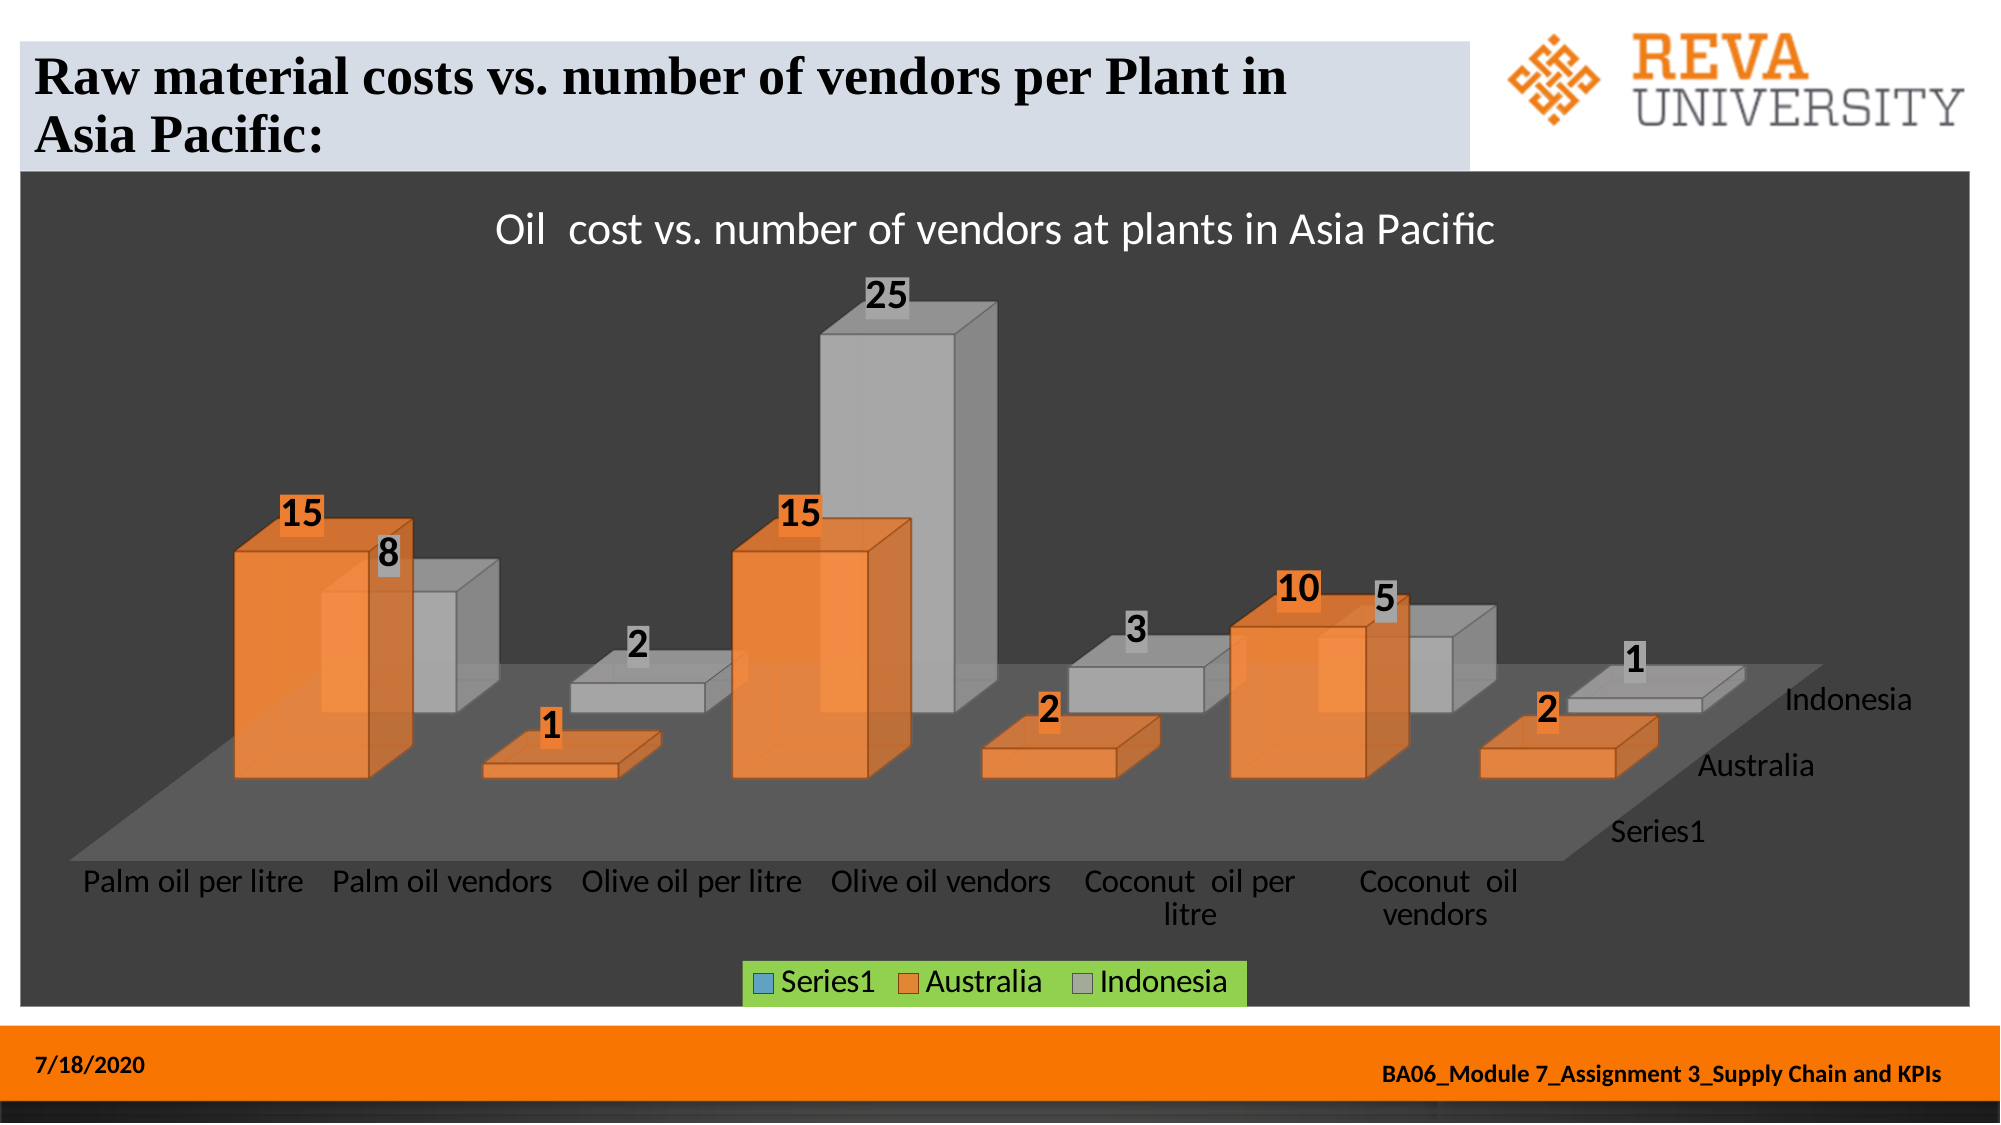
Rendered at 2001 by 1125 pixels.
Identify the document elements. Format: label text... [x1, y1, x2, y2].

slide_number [19, 1033, 470, 1093]
picture [1507, 15, 1988, 144]
title Raw material costs vs. number of vendors per Plant in Asia Pacific: [19, 41, 1470, 170]
picture [0, 1013, 2000, 1123]
chart [19, 170, 1970, 1008]
footer BA06_Module 7_Assignment 3_Supply Chain and KPIs [1325, 1042, 2000, 1103]
